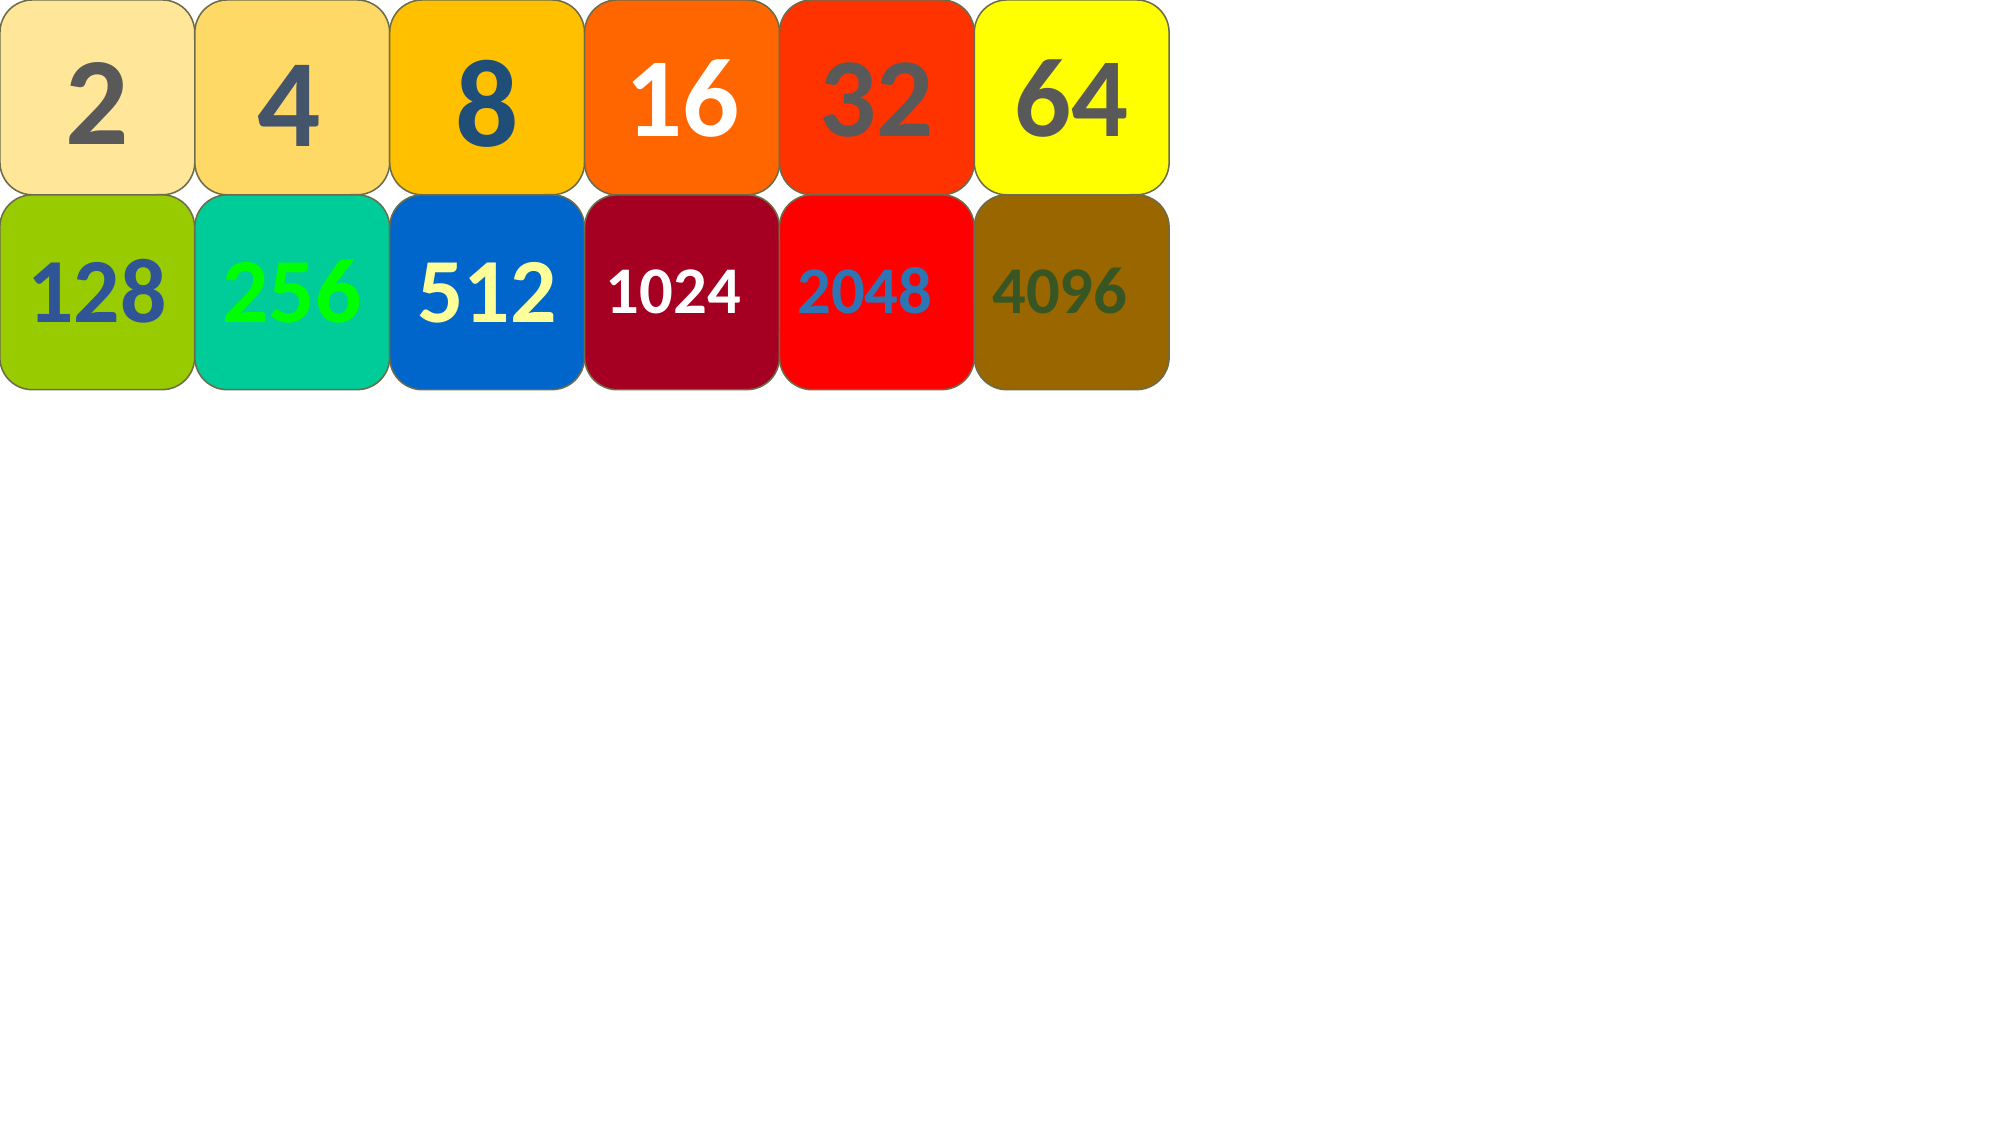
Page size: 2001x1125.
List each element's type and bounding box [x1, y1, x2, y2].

text_box [0, 0, 1170, 390]
